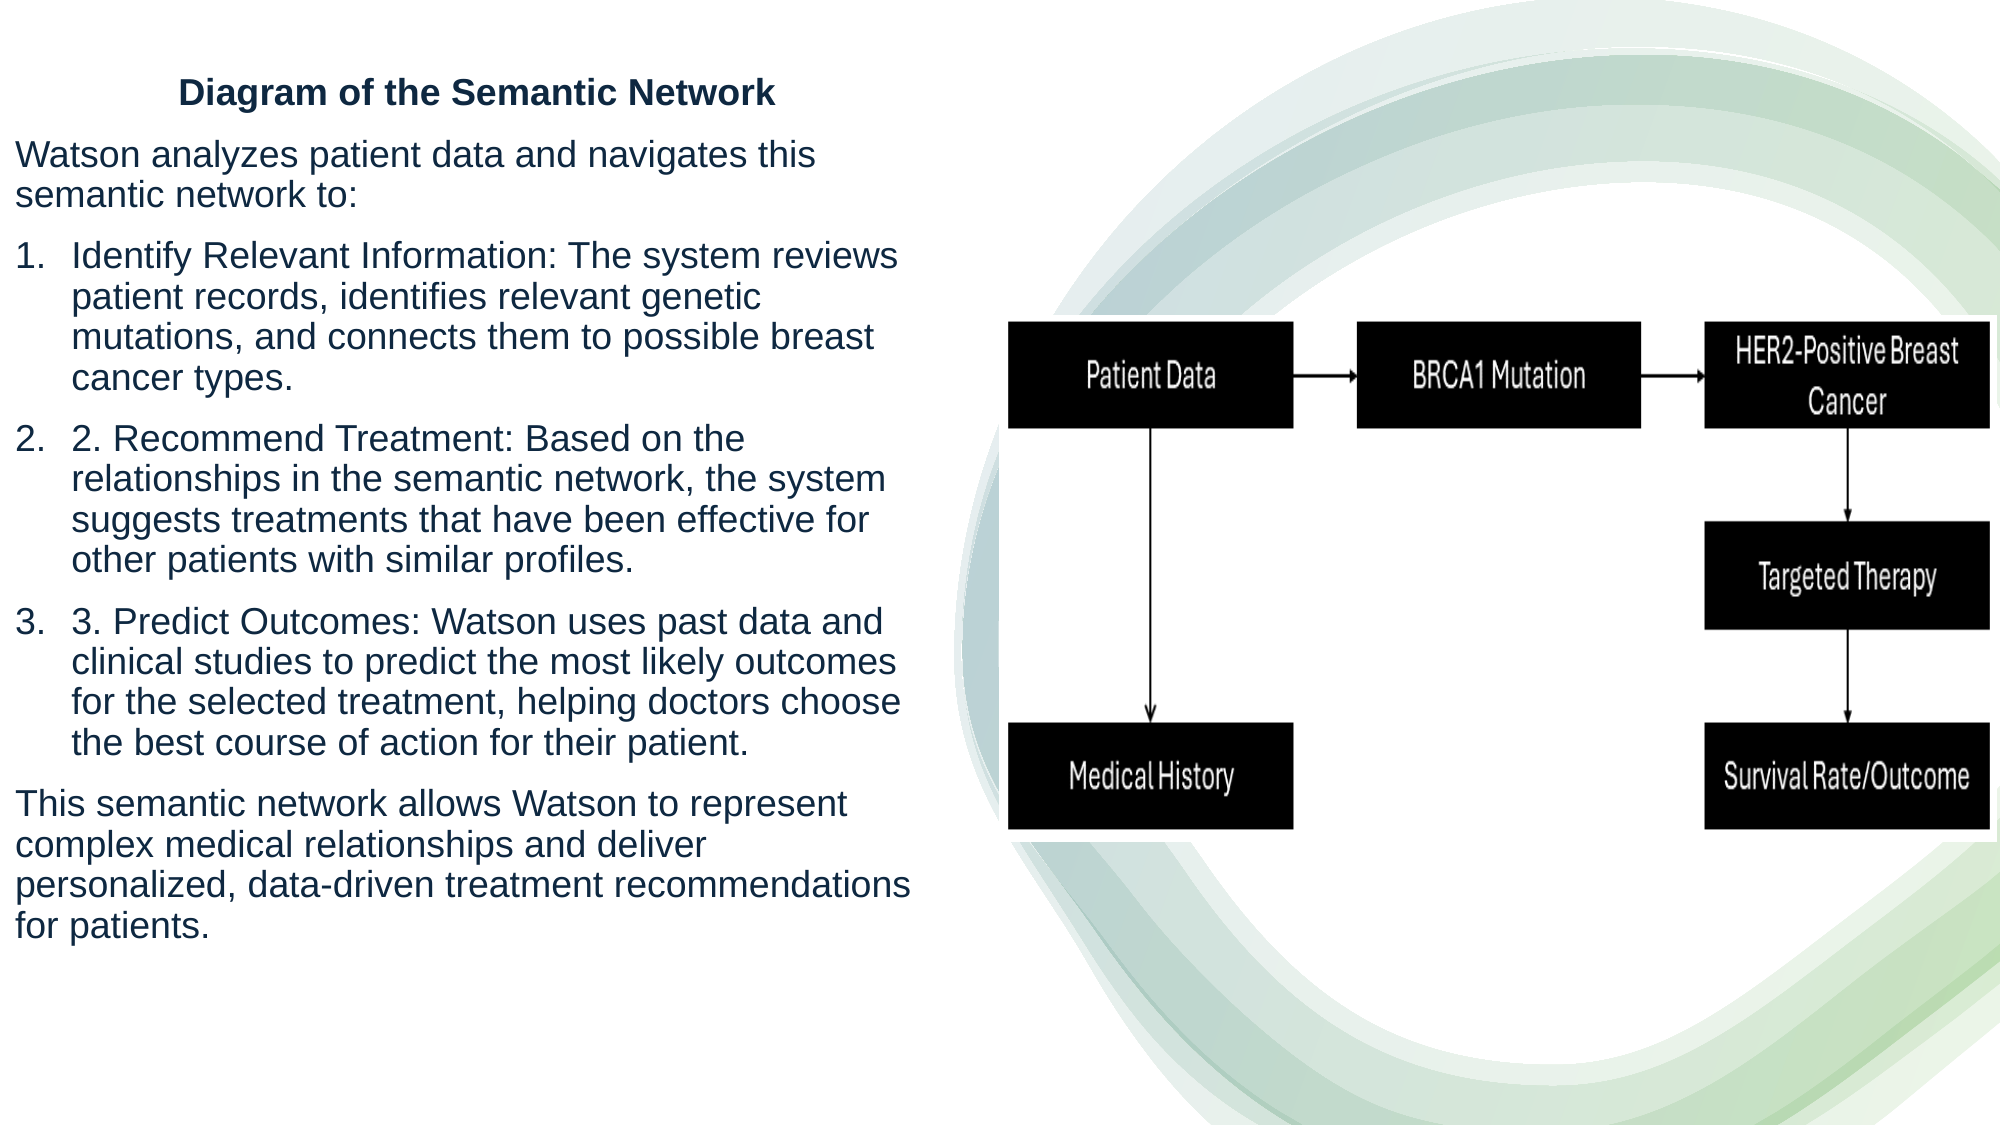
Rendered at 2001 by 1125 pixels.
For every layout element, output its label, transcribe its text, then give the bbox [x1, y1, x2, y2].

list Diagram of the Semantic Network Watson analyzes patient data and navigates this semantic network to: Identify Relevant Information: The system reviews patient records, identifies relevant genetic mutations, and connects them to possible breast cancer types. 2. Recommend Treatment: Based on the relationships in the semantic network, the system suggests treatments that have been effective for other patients with similar profiles. 3. Predict Outcomes: Watson uses past data and clinical studies to predict the most likely outcomes for the selected treatment, helping doctors choose the best course of action for their patient. This semantic network allows Watson to represent complex medical relationships and deliver personalized, data-driven treatment recommendations for patients. [0, 0, 953, 1125]
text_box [953, 0, 2000, 1125]
picture [999, 314, 1998, 842]
